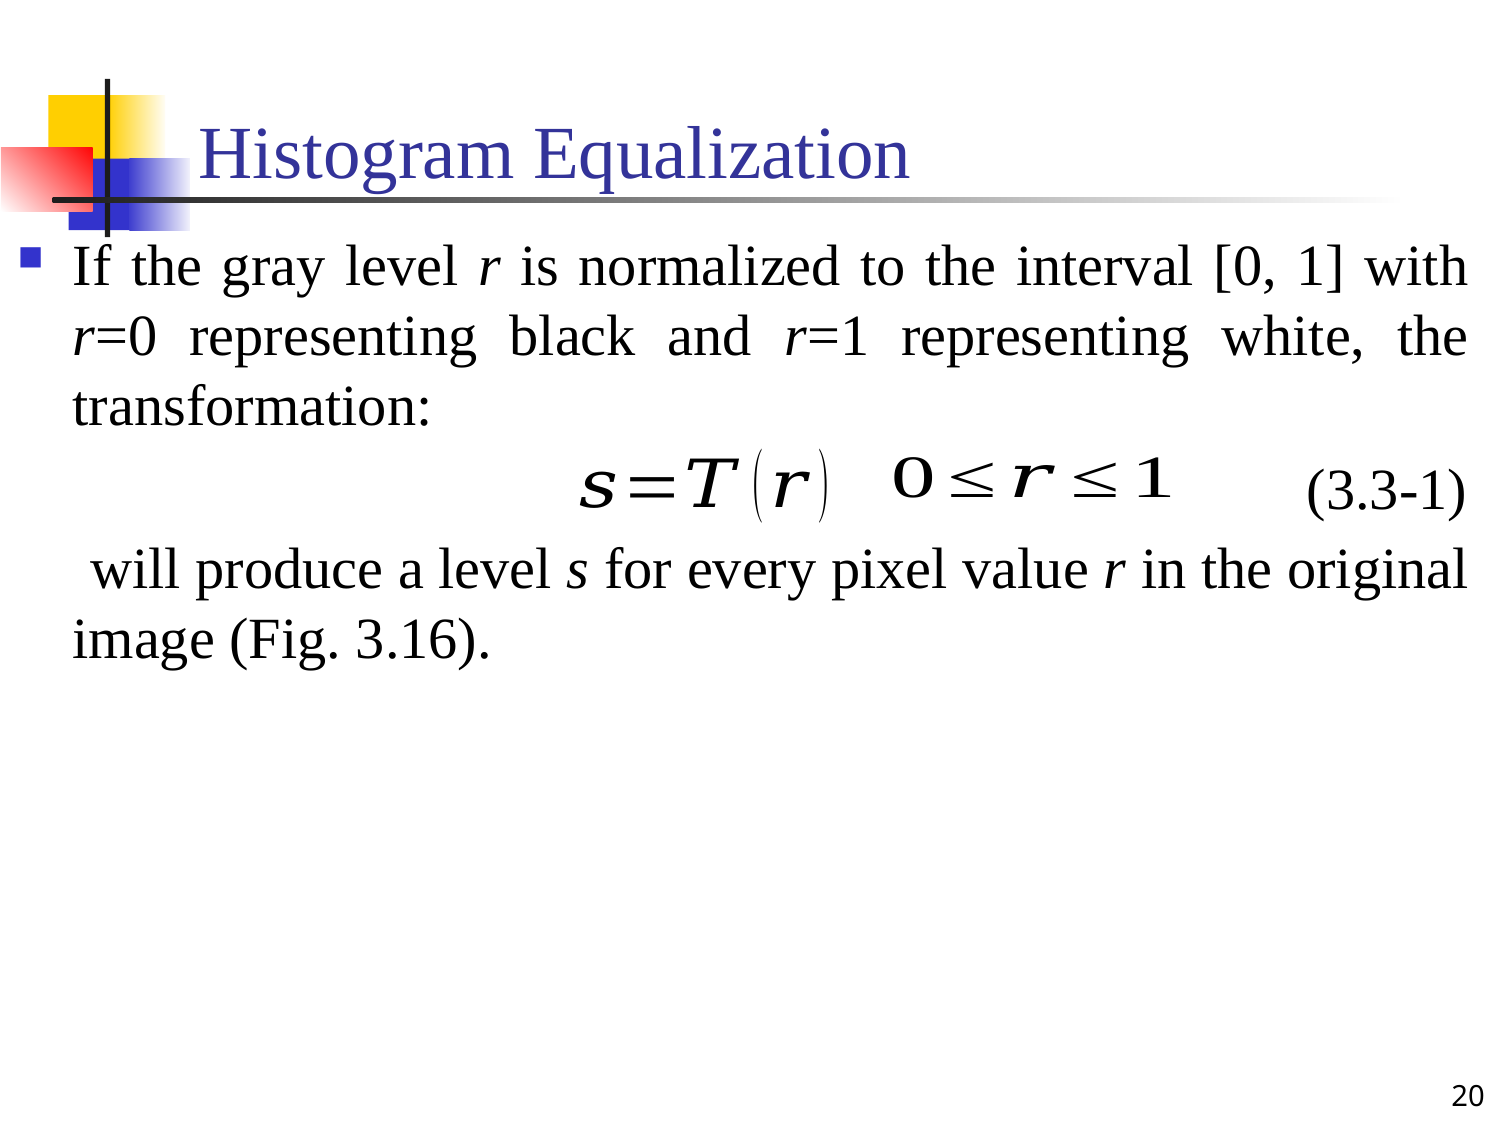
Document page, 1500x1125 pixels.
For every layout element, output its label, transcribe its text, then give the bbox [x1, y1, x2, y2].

list If the gray level r is normalized to the interval [0, 1] with r=0 representing black and r=1 representing white, the transformation: will produce a level s for every pixel value r in the original image (Fig. 3.16). [17, 227, 1469, 1083]
title Histogram Equalization [183, 0, 1462, 202]
slide_number 20 [1234, 1082, 1500, 1125]
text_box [575, 433, 1500, 539]
